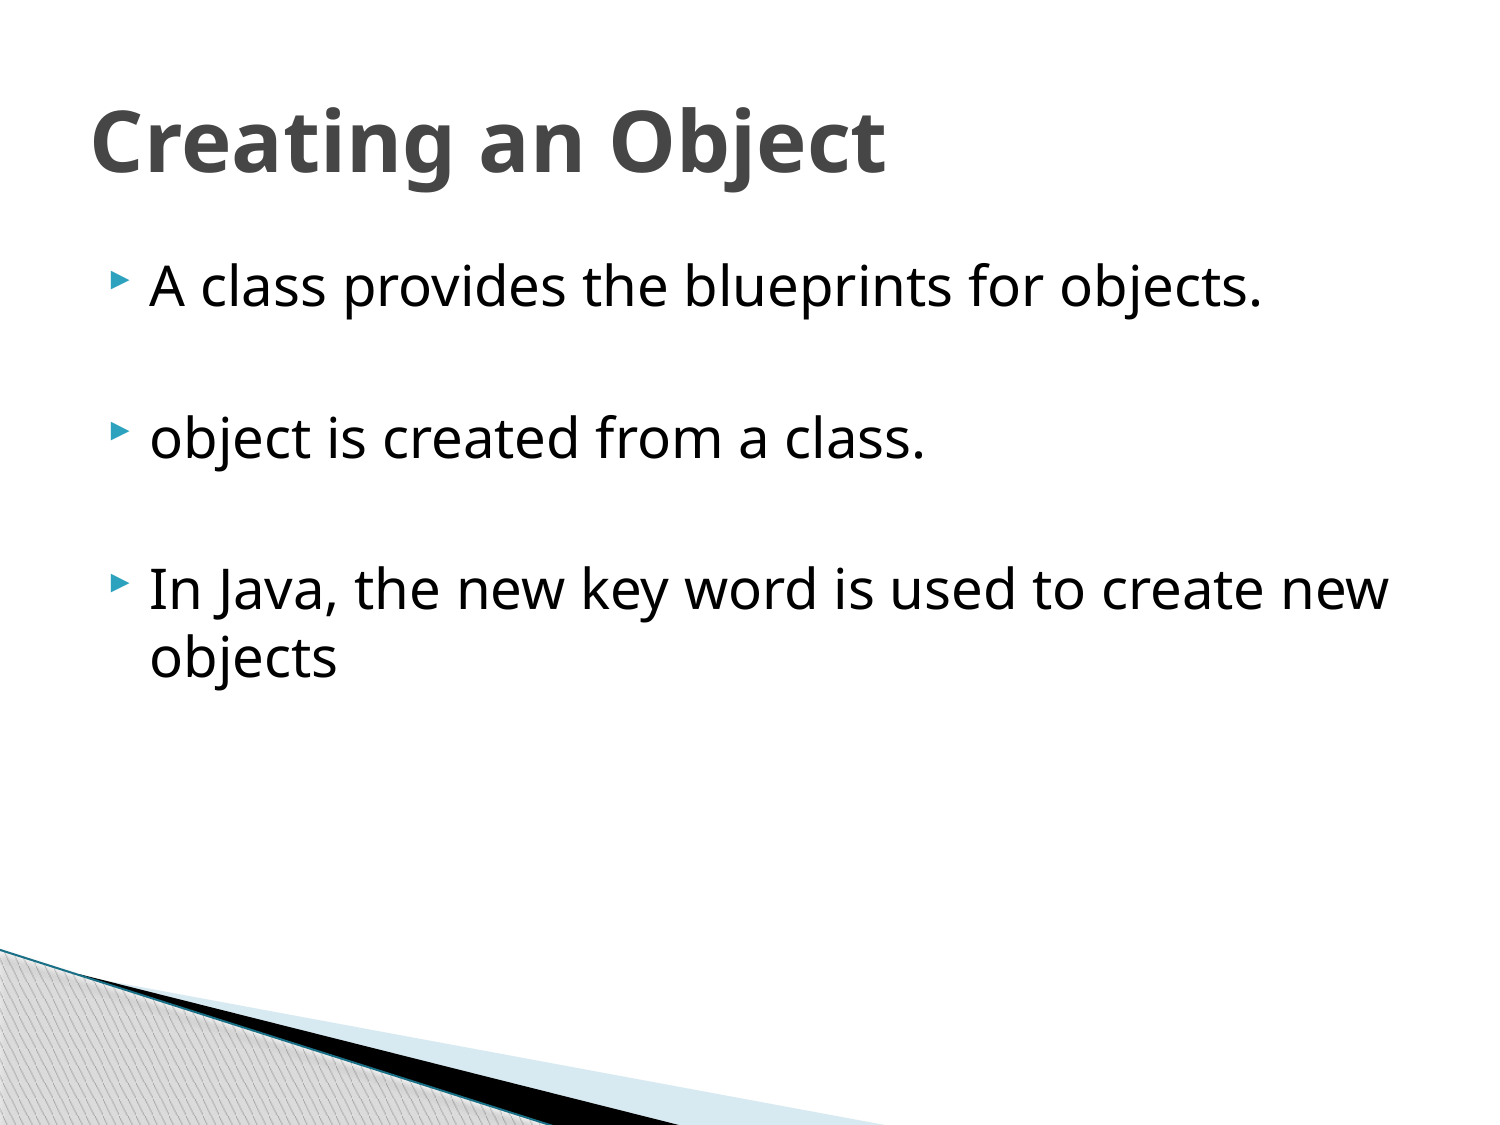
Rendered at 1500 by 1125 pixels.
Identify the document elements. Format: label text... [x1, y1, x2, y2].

title Creating an Object [75, 45, 1425, 233]
list A class provides the blueprints for objects. object is created from a class. In Java, the new key word is used to create new objects [75, 243, 1425, 986]
